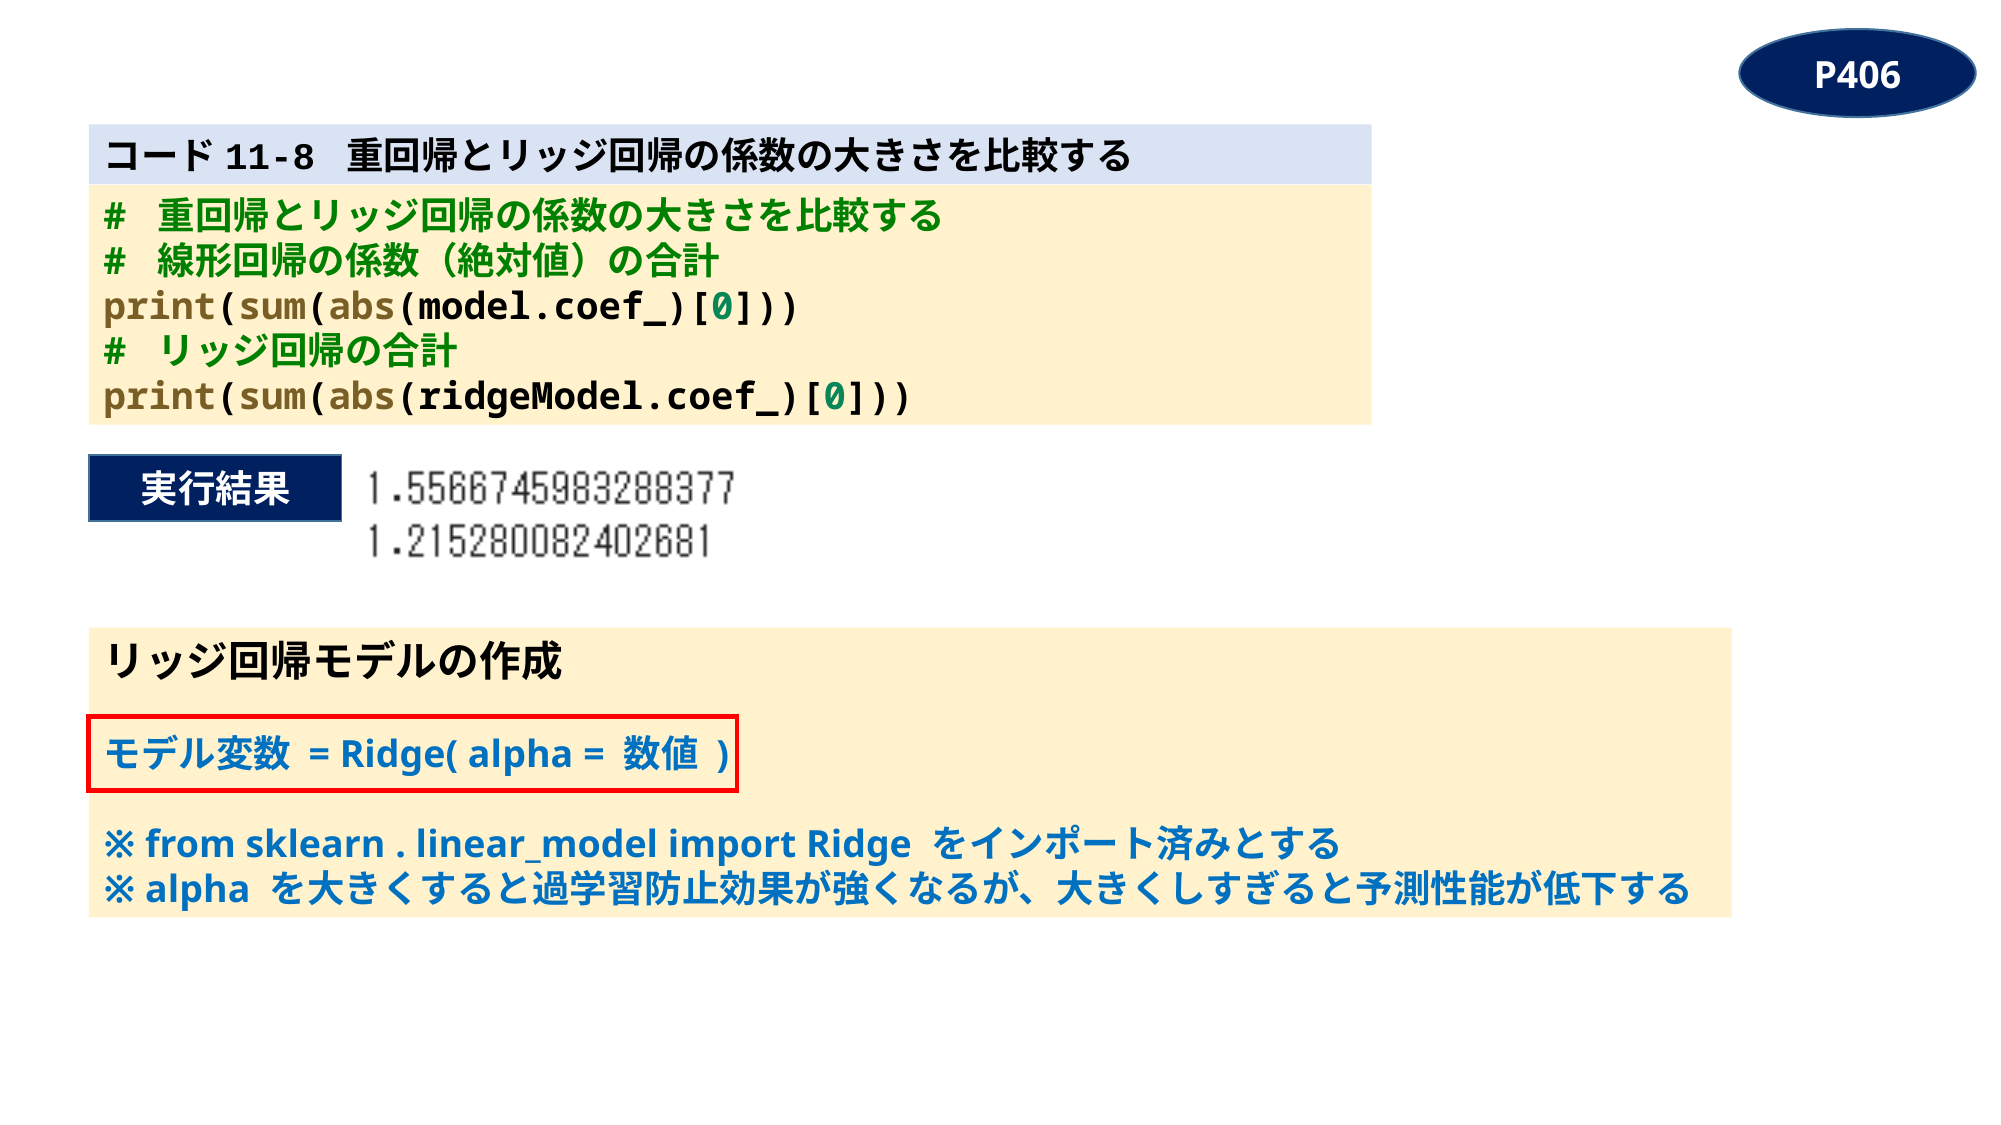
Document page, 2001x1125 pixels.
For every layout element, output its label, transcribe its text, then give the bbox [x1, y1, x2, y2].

text_box コード11-8 重回帰とリッジ回帰の係数の大きさを比較する [88, 124, 1372, 185]
text_box リッジ回帰モデルの作成 モデル変数 = Ridge( alpha = 数値 ) ※ from sklearn . linear_model import Ridge をインポート済みとする ※ alpha を大きくすると過学習防止効果が強くなるが、大きくしすぎると予測性能が低下する [88, 627, 1732, 918]
text_box 実行結果 [88, 454, 342, 522]
text_box P406 [1738, 28, 1977, 119]
text_box [88, 715, 738, 791]
picture [342, 443, 793, 590]
text_box # 重回帰とリッジ回帰の係数の大きさを比較する # 線形回帰の係数（絶対値）の合計 print(sum(abs(model.coef_)[0])) # リッジ回帰の合計 print(sum(abs(ridgeModel.coef_)[0])) [88, 185, 1372, 425]
